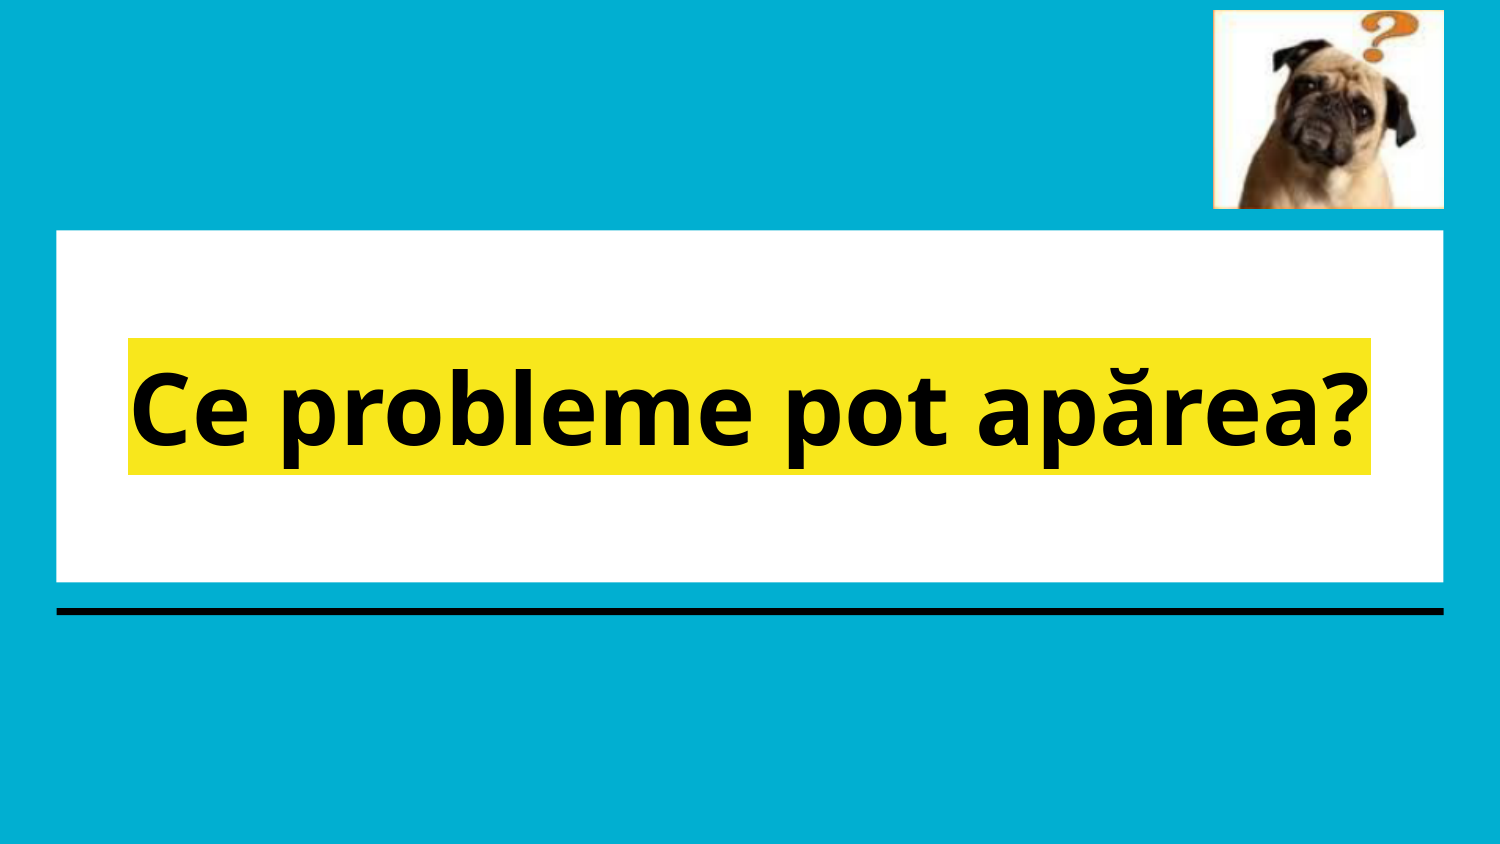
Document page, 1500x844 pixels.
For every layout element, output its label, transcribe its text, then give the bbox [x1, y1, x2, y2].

title Ce probleme pot apărea? [56, 230, 1444, 583]
picture [1213, 10, 1444, 210]
